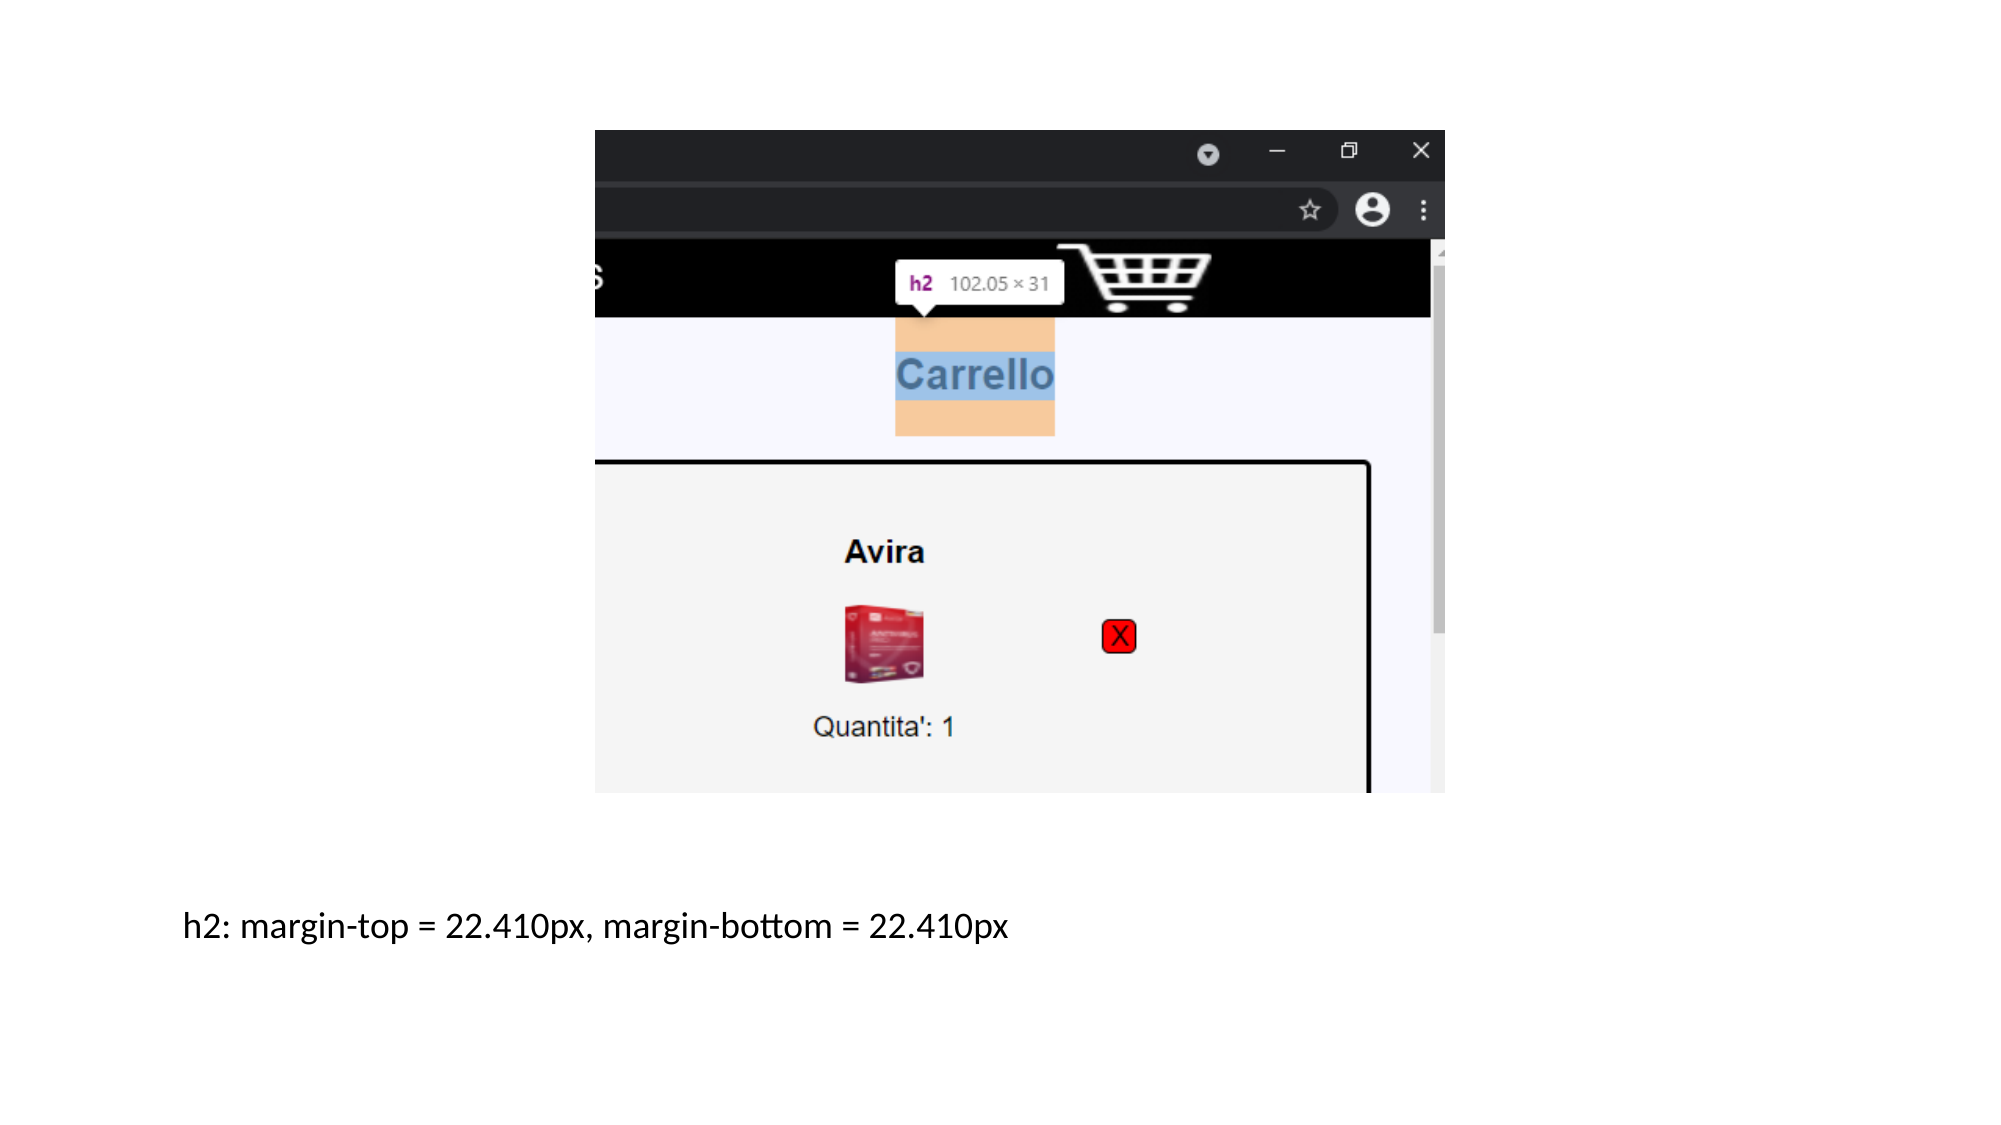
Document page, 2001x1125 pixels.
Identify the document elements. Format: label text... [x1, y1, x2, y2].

picture [595, 130, 1445, 794]
text_box h2: margin-top = 22.410px, margin-bottom = 22.410px [30, 893, 1161, 954]
